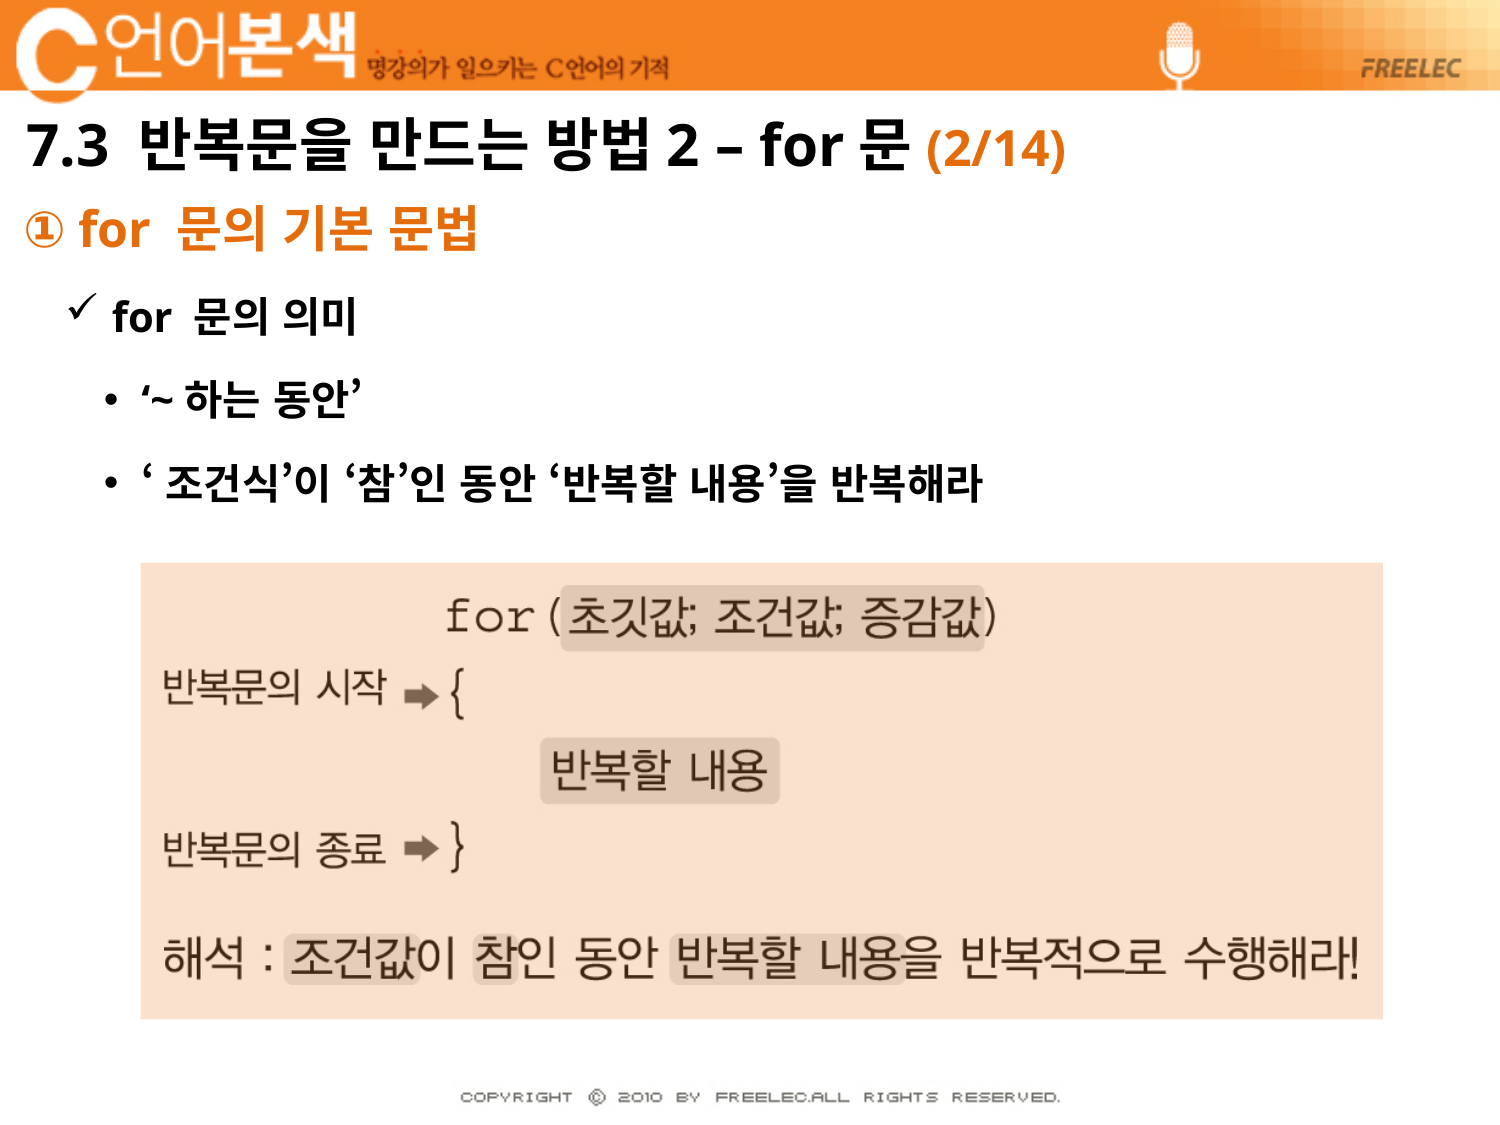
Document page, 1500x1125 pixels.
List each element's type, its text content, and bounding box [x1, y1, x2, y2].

picture [163, 585, 1357, 985]
picture [0, 0, 1500, 1125]
list ① for 문의 기본 문법 for 문의 의미 ‘~하는 동안’ ‘조건식’이 ‘참’인 동안 ‘반복할 내용’을 반복해라 [8, 189, 1500, 1043]
title 7.3 반복문을 만드는 방법2 – for문(2/14) [11, 107, 1500, 178]
text_box [139, 560, 1385, 1022]
